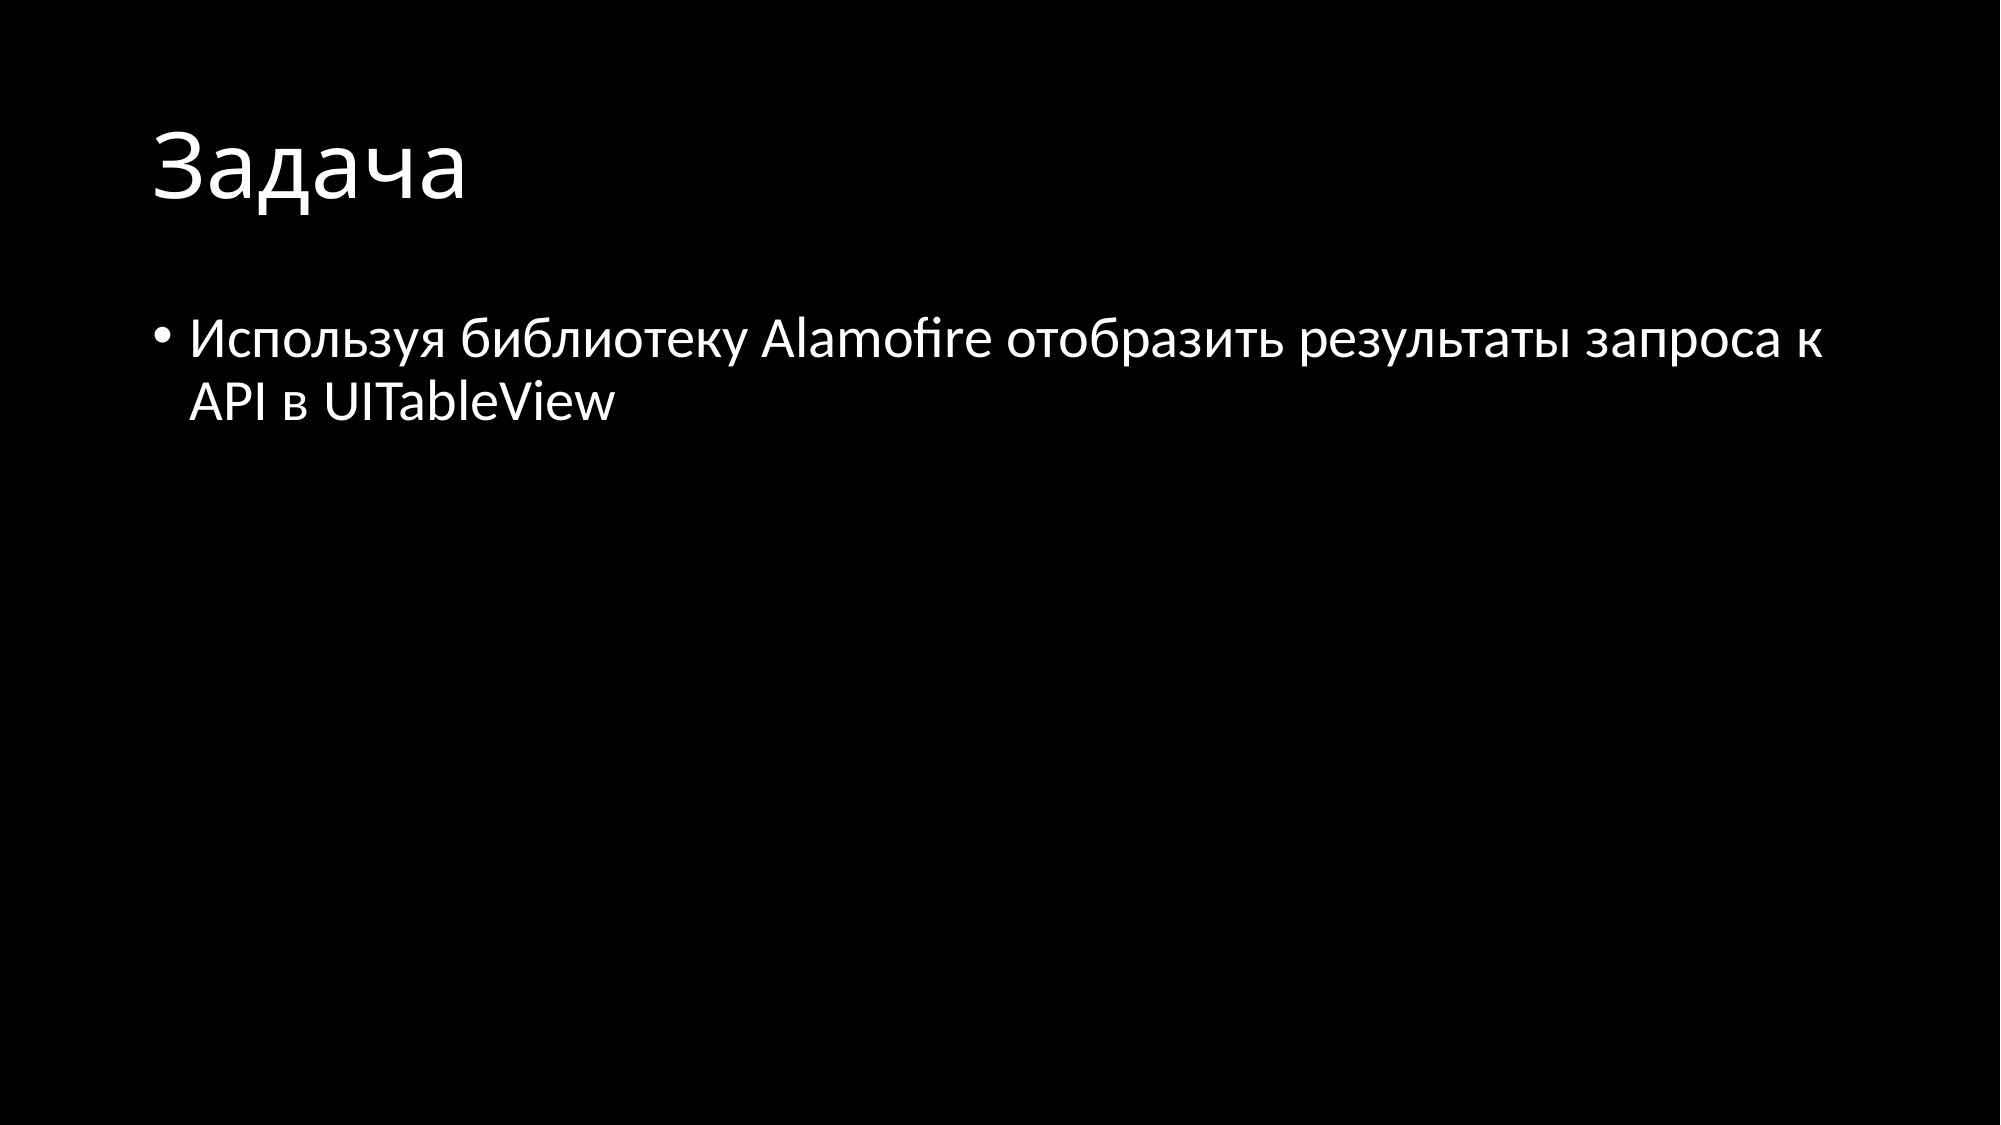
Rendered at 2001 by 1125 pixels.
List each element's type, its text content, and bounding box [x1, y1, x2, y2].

title Задача [137, 59, 1863, 278]
list Используя библиотеку Alamofire отобразить результаты запроса к API в UITableView [137, 299, 1863, 1014]
